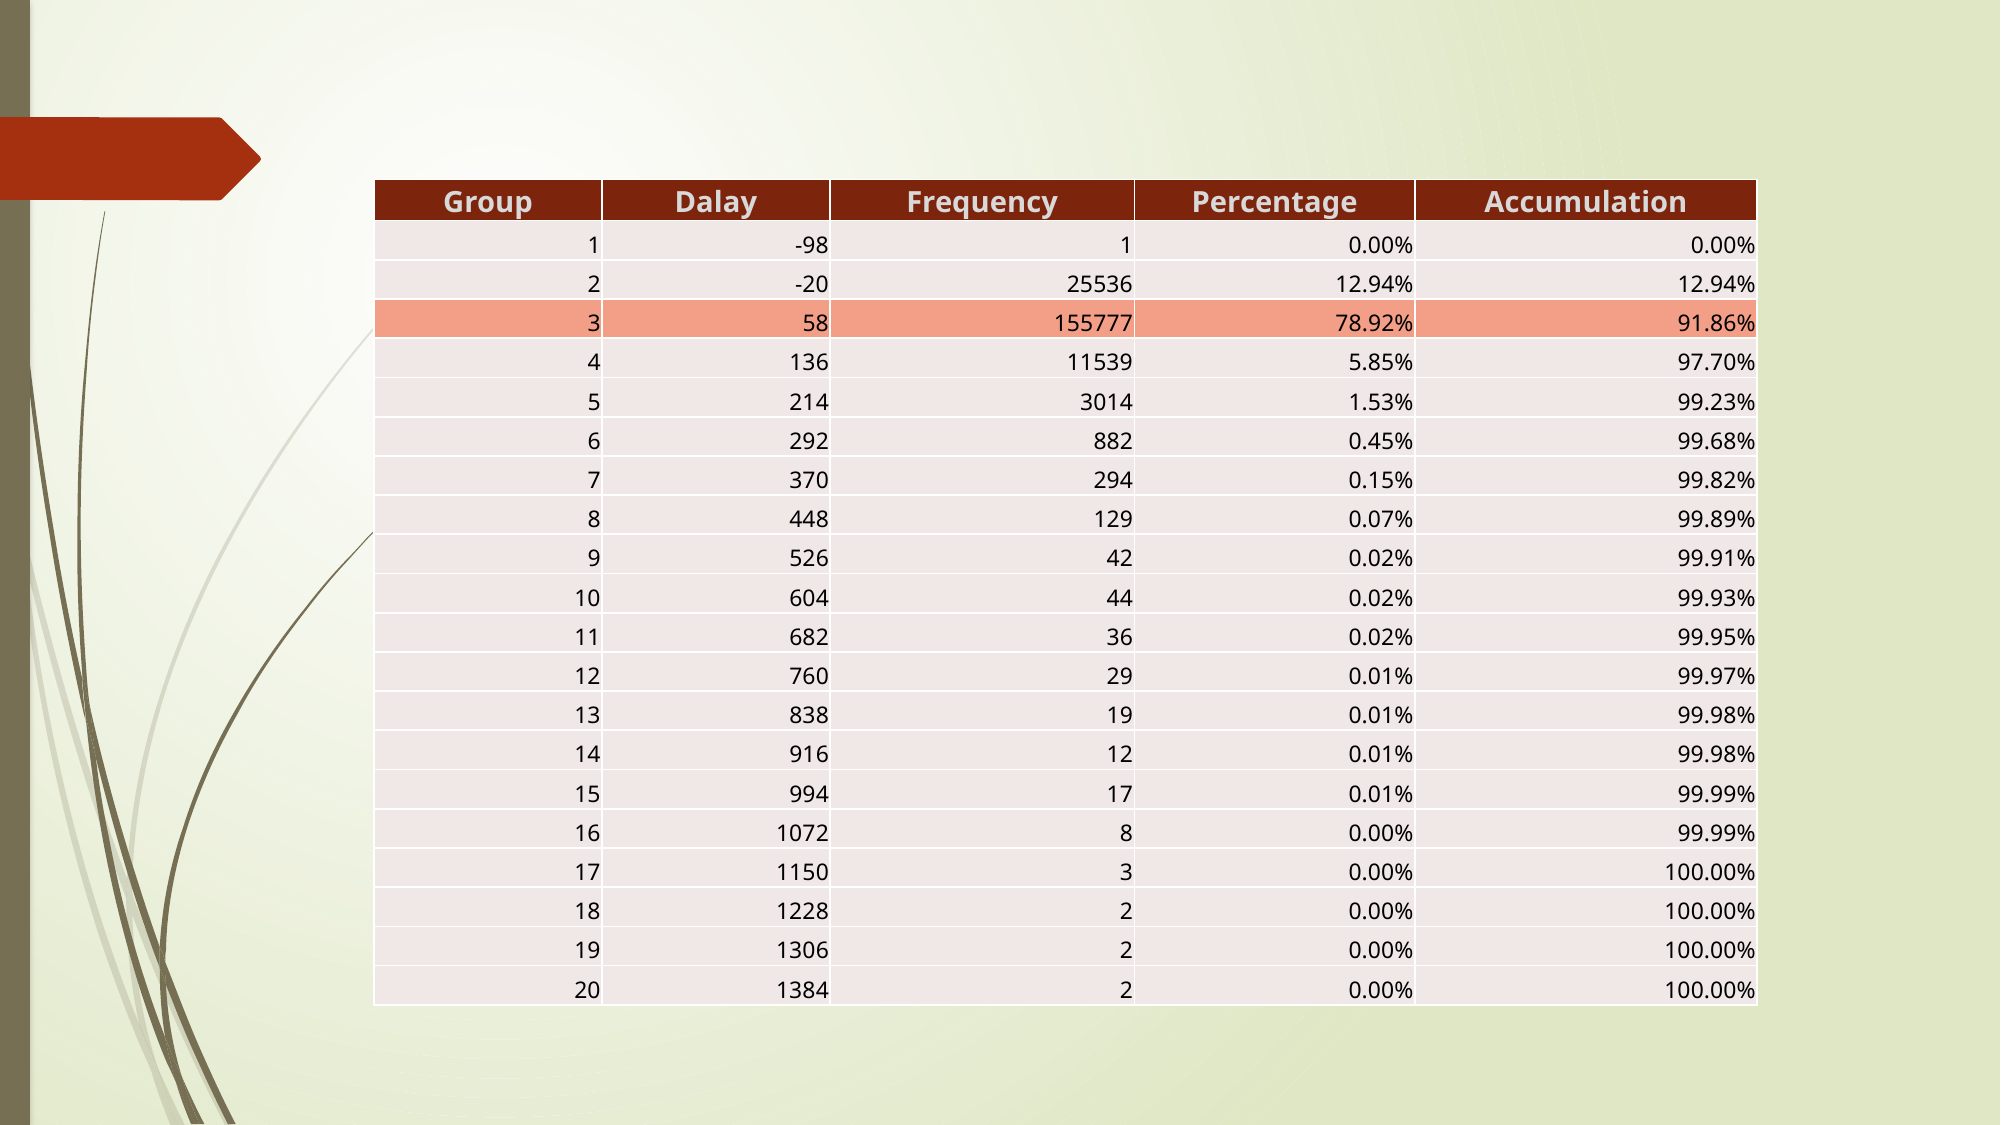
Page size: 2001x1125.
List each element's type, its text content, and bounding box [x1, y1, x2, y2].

table_cell 99.23% [1416, 378, 1756, 416]
table_cell 8 [831, 810, 1134, 847]
table_cell 42 [831, 535, 1134, 573]
table_cell 526 [603, 535, 829, 573]
table_cell 1.53% [1135, 378, 1414, 416]
table_cell 2 [831, 966, 1134, 1004]
table_cell 14 [375, 731, 601, 769]
table_cell 99.95% [1416, 614, 1756, 651]
table_cell 18 [375, 888, 601, 926]
table_cell 99.89% [1416, 496, 1756, 533]
table_cell -98 [603, 221, 829, 259]
table_cell 760 [603, 653, 829, 690]
table_cell 36 [831, 614, 1134, 651]
table_cell 682 [603, 614, 829, 651]
table_cell 2 [375, 261, 601, 298]
table_cell 604 [603, 574, 829, 612]
table_cell 1306 [603, 927, 829, 965]
table_cell 448 [603, 496, 829, 533]
table_cell 17 [831, 770, 1134, 808]
table_cell 99.97% [1416, 653, 1756, 690]
table_cell 129 [831, 496, 1134, 533]
table_cell 155777 [831, 300, 1134, 337]
table_cell 0.02% [1135, 614, 1414, 651]
table_cell 100.00% [1416, 849, 1756, 886]
table_cell 1150 [603, 849, 829, 886]
table_cell 99.98% [1416, 731, 1756, 769]
table_cell 99.91% [1416, 535, 1756, 573]
table_cell 294 [831, 457, 1134, 494]
table_cell 97.70% [1416, 339, 1756, 377]
table_cell 91.86% [1416, 300, 1756, 337]
table_cell 0.01% [1135, 770, 1414, 808]
table_cell 13 [375, 692, 601, 729]
table_cell 994 [603, 770, 829, 808]
table_cell 136 [603, 339, 829, 377]
table_cell 20 [375, 966, 601, 1004]
table_cell 29 [831, 653, 1134, 690]
table_header Group [375, 180, 601, 220]
table_cell 5 [375, 378, 601, 416]
table_cell 99.93% [1416, 574, 1756, 612]
table_cell 44 [831, 574, 1134, 612]
table_cell 0.00% [1135, 888, 1414, 926]
table_cell 838 [603, 692, 829, 729]
table_cell 0.01% [1135, 692, 1414, 729]
table_cell 15 [375, 770, 601, 808]
table_cell 0.07% [1135, 496, 1414, 533]
table_cell 8 [375, 496, 601, 533]
table_header Percentage [1135, 180, 1414, 220]
table_cell 100.00% [1416, 966, 1756, 1004]
table_cell 1072 [603, 810, 829, 847]
table_cell 6 [375, 418, 601, 455]
table_cell 11 [375, 614, 601, 651]
table_cell 4 [375, 339, 601, 377]
table_cell 11539 [831, 339, 1134, 377]
table_cell 292 [603, 418, 829, 455]
table_cell 12 [375, 653, 601, 690]
table_cell 99.99% [1416, 810, 1756, 847]
table_cell 916 [603, 731, 829, 769]
table_cell 7 [375, 457, 601, 494]
table_cell 25536 [831, 261, 1134, 298]
table_cell 0.01% [1135, 653, 1414, 690]
table_cell 1 [375, 221, 601, 259]
table_cell 0.00% [1416, 221, 1756, 259]
table_cell 0.00% [1135, 849, 1414, 886]
table_header Frequency [831, 180, 1134, 220]
table_cell 99.98% [1416, 692, 1756, 729]
table_cell 882 [831, 418, 1134, 455]
table_cell 12.94% [1135, 261, 1414, 298]
table_cell 0.00% [1135, 221, 1414, 259]
table_cell 3 [375, 300, 601, 337]
table_cell 1 [831, 221, 1134, 259]
table_cell 2 [831, 927, 1134, 965]
table_cell 0.01% [1135, 731, 1414, 769]
table_cell 100.00% [1416, 888, 1756, 926]
table_cell -20 [603, 261, 829, 298]
table_cell 19 [831, 692, 1134, 729]
table_cell 78.92% [1135, 300, 1414, 337]
table_cell 2 [831, 888, 1134, 926]
table_cell 214 [603, 378, 829, 416]
table_cell 0.00% [1135, 810, 1414, 847]
table_cell 0.02% [1135, 574, 1414, 612]
table_cell 1384 [603, 966, 829, 1004]
table_cell 99.68% [1416, 418, 1756, 455]
table_header Accumulation [1416, 180, 1756, 220]
table_cell 1228 [603, 888, 829, 926]
table_cell 19 [375, 927, 601, 965]
table_cell 12 [831, 731, 1134, 769]
table_cell 58 [603, 300, 829, 337]
table_cell 0.02% [1135, 535, 1414, 573]
table_cell 17 [375, 849, 601, 886]
table_cell 3 [831, 849, 1134, 886]
table_cell 16 [375, 810, 601, 847]
table_cell 9 [375, 535, 601, 573]
table_cell 12.94% [1416, 261, 1756, 298]
table_cell 0.00% [1135, 927, 1414, 965]
table_cell 10 [375, 574, 601, 612]
table_cell 3014 [831, 378, 1134, 416]
table_cell 0.00% [1135, 966, 1414, 1004]
table_cell 0.45% [1135, 418, 1414, 455]
table_cell 100.00% [1416, 927, 1756, 965]
table_cell 0.15% [1135, 457, 1414, 494]
table_cell 99.82% [1416, 457, 1756, 494]
table_header Dalay [603, 180, 829, 220]
table_cell 99.99% [1416, 770, 1756, 808]
table_cell 5.85% [1135, 339, 1414, 377]
table_cell 370 [603, 457, 829, 494]
